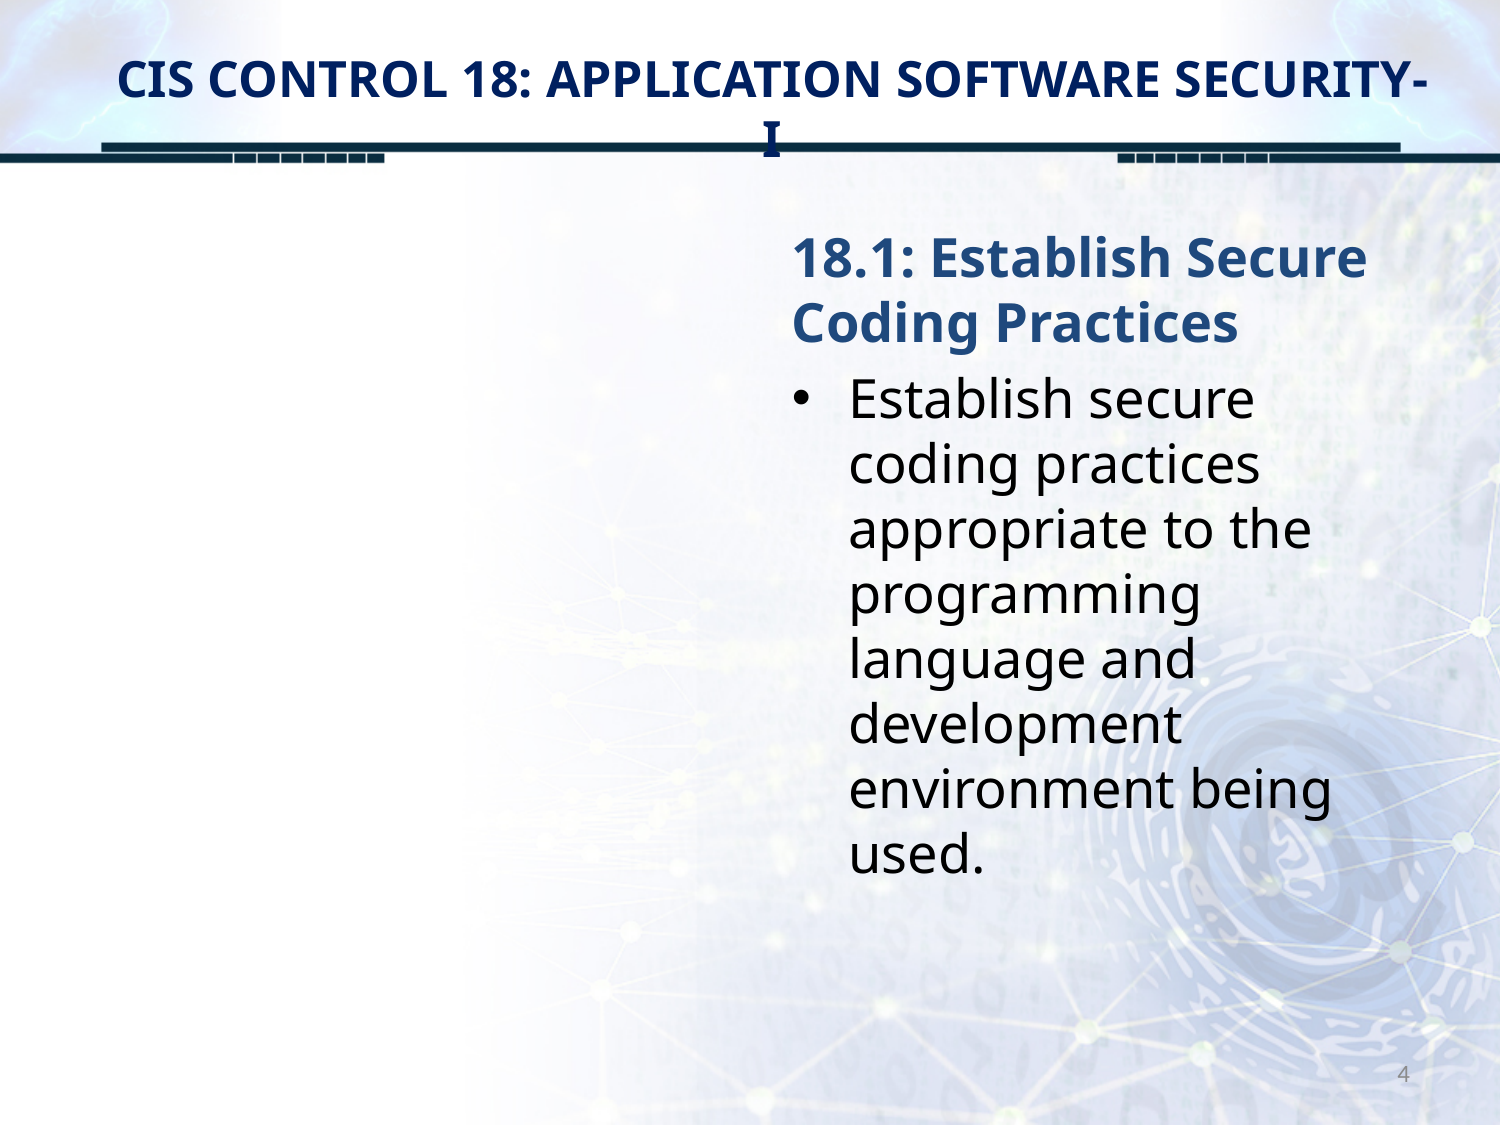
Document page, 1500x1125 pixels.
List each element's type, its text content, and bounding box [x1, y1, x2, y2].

picture [0, 0, 1500, 1125]
list 18.1: Establish Secure Coding Practices Establish secure coding practices appropriate to the programming language and development environment being used. [776, 216, 1432, 1034]
slide_number 4 [1074, 1042, 1425, 1103]
title CIS CONTROL 18: APPLICATION SOFTWARE SECURITY-I [97, 34, 1448, 182]
